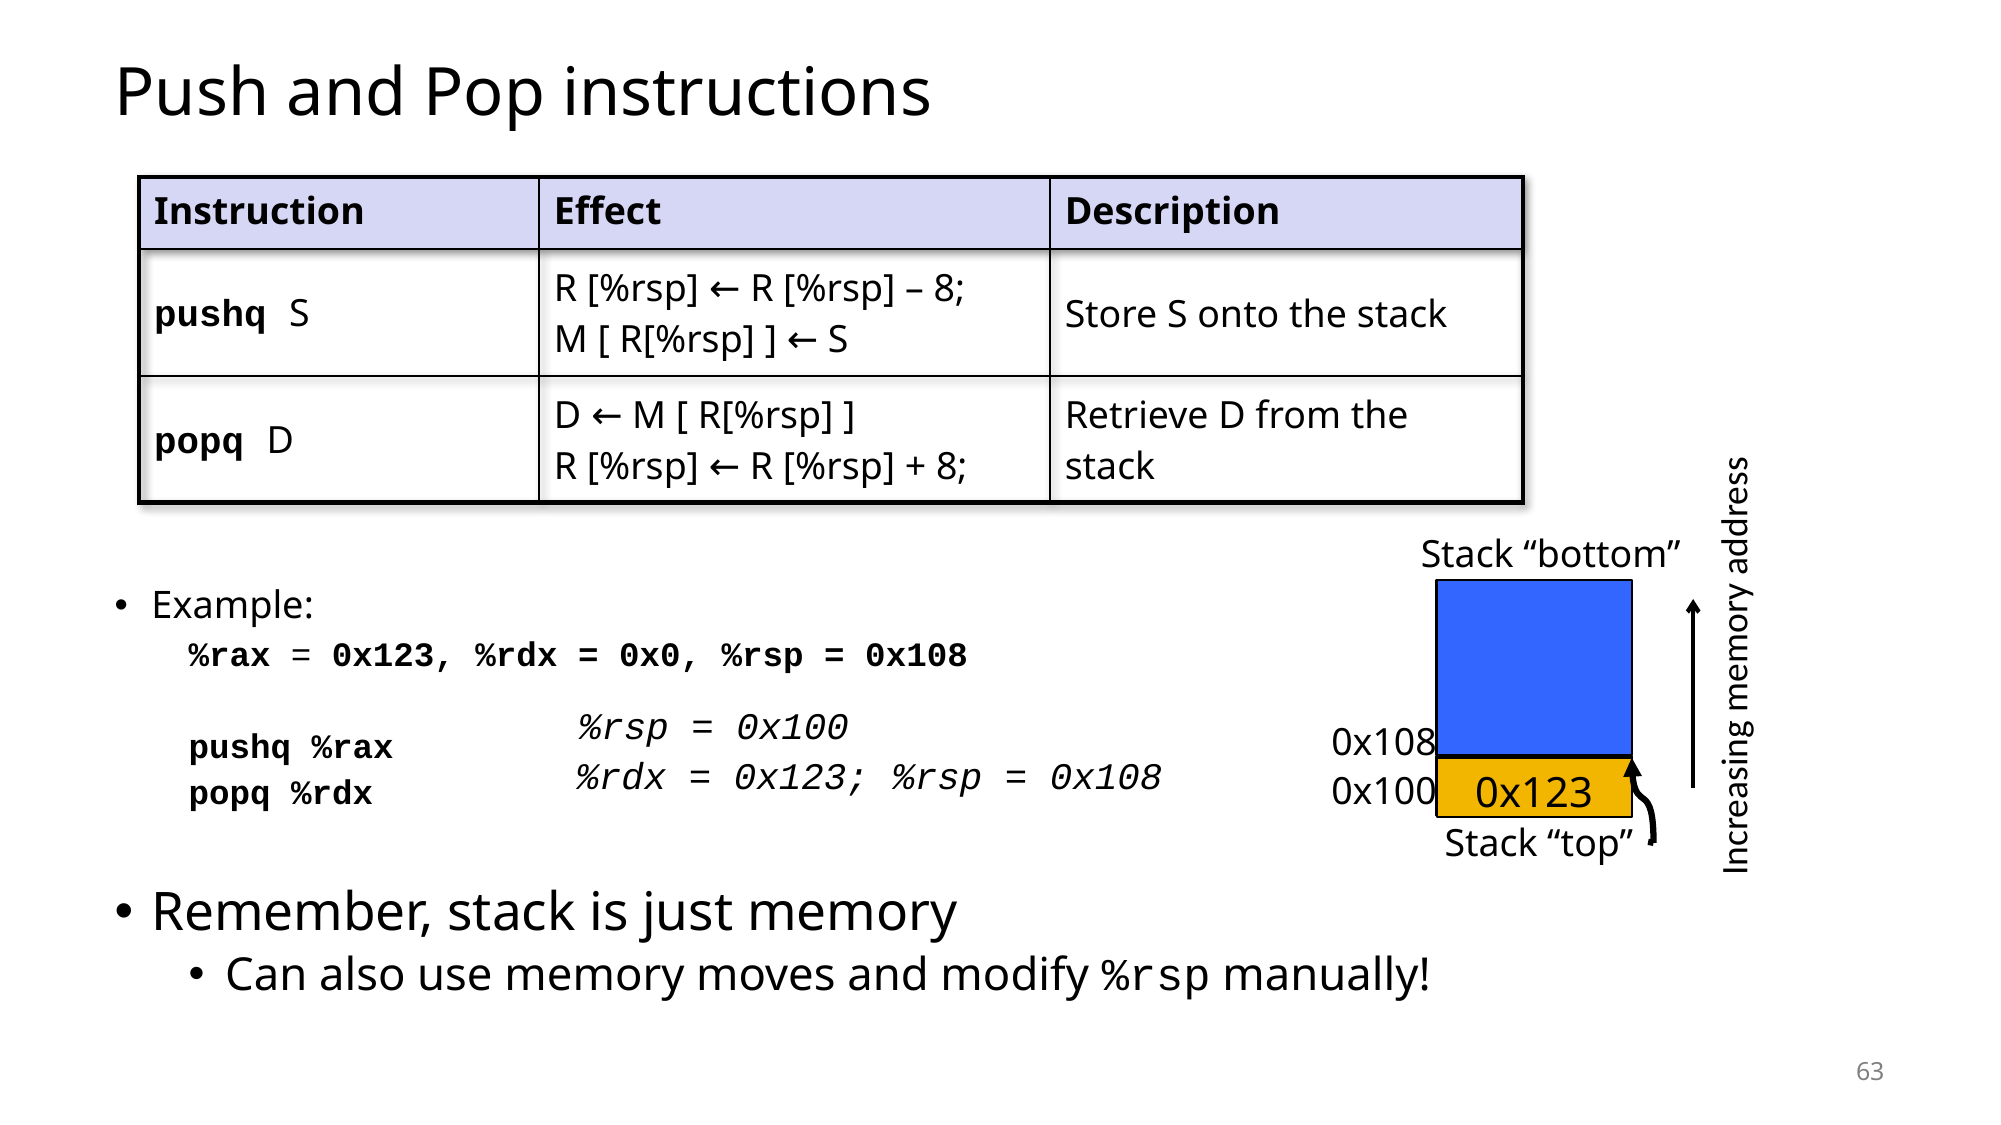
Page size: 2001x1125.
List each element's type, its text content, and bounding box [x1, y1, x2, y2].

text_box 0x108 [1316, 710, 1452, 770]
text_box Increasing memory address [1702, 441, 1763, 891]
text_box [1436, 583, 1632, 755]
table_cell R [%rsp] ← R [%rsp] – 8; M [ R[%rsp] ] ← S [540, 250, 1049, 375]
table_cell Store S onto the stack [1051, 250, 1521, 375]
table_header Instruction [141, 179, 538, 248]
table_cell D ← M [ R[%rsp] ] R [%rsp] ← R [%rsp] + 8; [540, 377, 1049, 500]
text_box %rdx = 0x123; [561, 744, 877, 804]
table_cell popq D [141, 377, 538, 500]
table_cell pushq S [141, 250, 538, 375]
title Push and Pop instructions [99, 37, 1900, 150]
list Example: %rax = 0x123, %rdx = 0x0, %rsp = 0x108 pushq %rax popq %rdx Remember, stack is just memory Can also use memory moves and modify %rsp manually! [99, 187, 1900, 1013]
table_header Effect [540, 179, 1049, 248]
table_header Description [1051, 179, 1521, 248]
text_box Stack “bottom” [1406, 522, 1696, 583]
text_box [1631, 757, 1654, 843]
table_cell Retrieve D from the stack [1051, 377, 1521, 500]
text_box %rsp = 0x100 [564, 694, 864, 755]
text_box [1318, 756, 1648, 873]
slide_number 63 [1749, 1042, 1900, 1103]
text_box %rsp = 0x108 [877, 744, 1178, 804]
